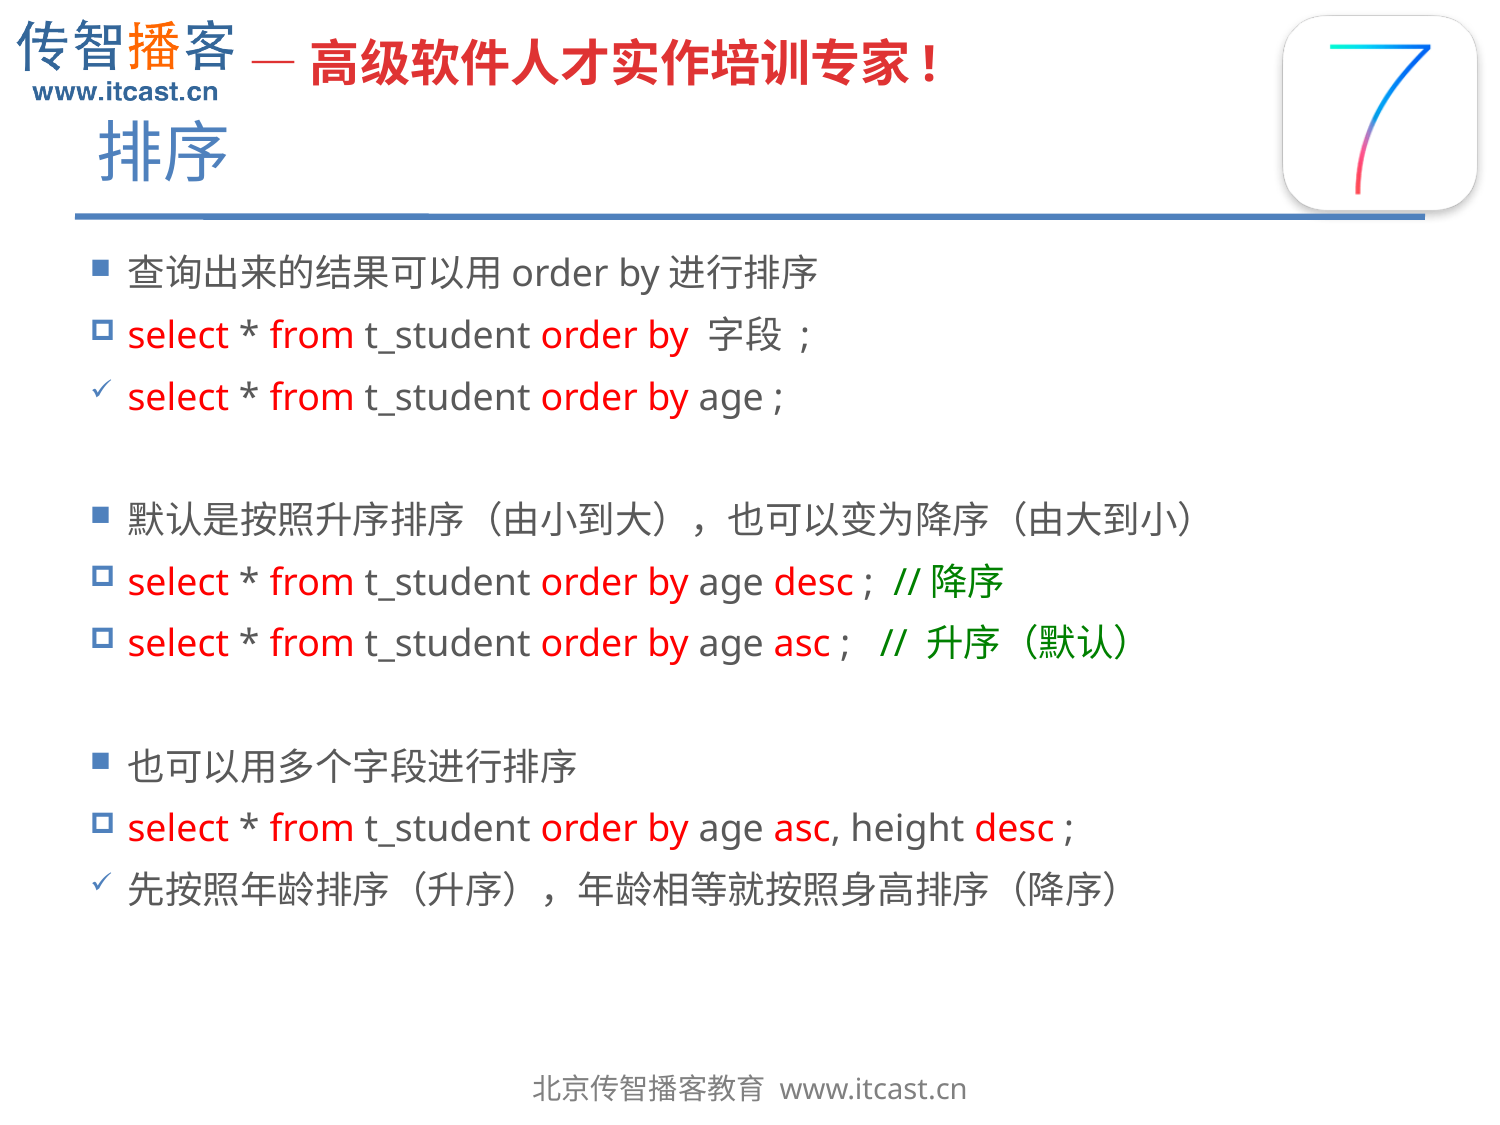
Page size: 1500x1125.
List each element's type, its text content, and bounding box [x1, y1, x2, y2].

title 排序 [81, 102, 1416, 238]
list 查询出来的结果可以用order by进行排序 select * from t_student order by 字段 ; select * from t_student order by age ; 默认是按照升序排序（由小到大），也可以变为降序（由大到小） select * from t_student order by age desc ; //降序 select * from t_student order by age asc ; // 升序（默认） 也可以用多个字段进行排序 select * from t_student order by age asc, height desc ; 先按照年龄排序（升序），年龄相等就按照身高排序（降序） [75, 241, 1425, 1015]
picture [16, 19, 234, 101]
picture [1163, 0, 1500, 263]
